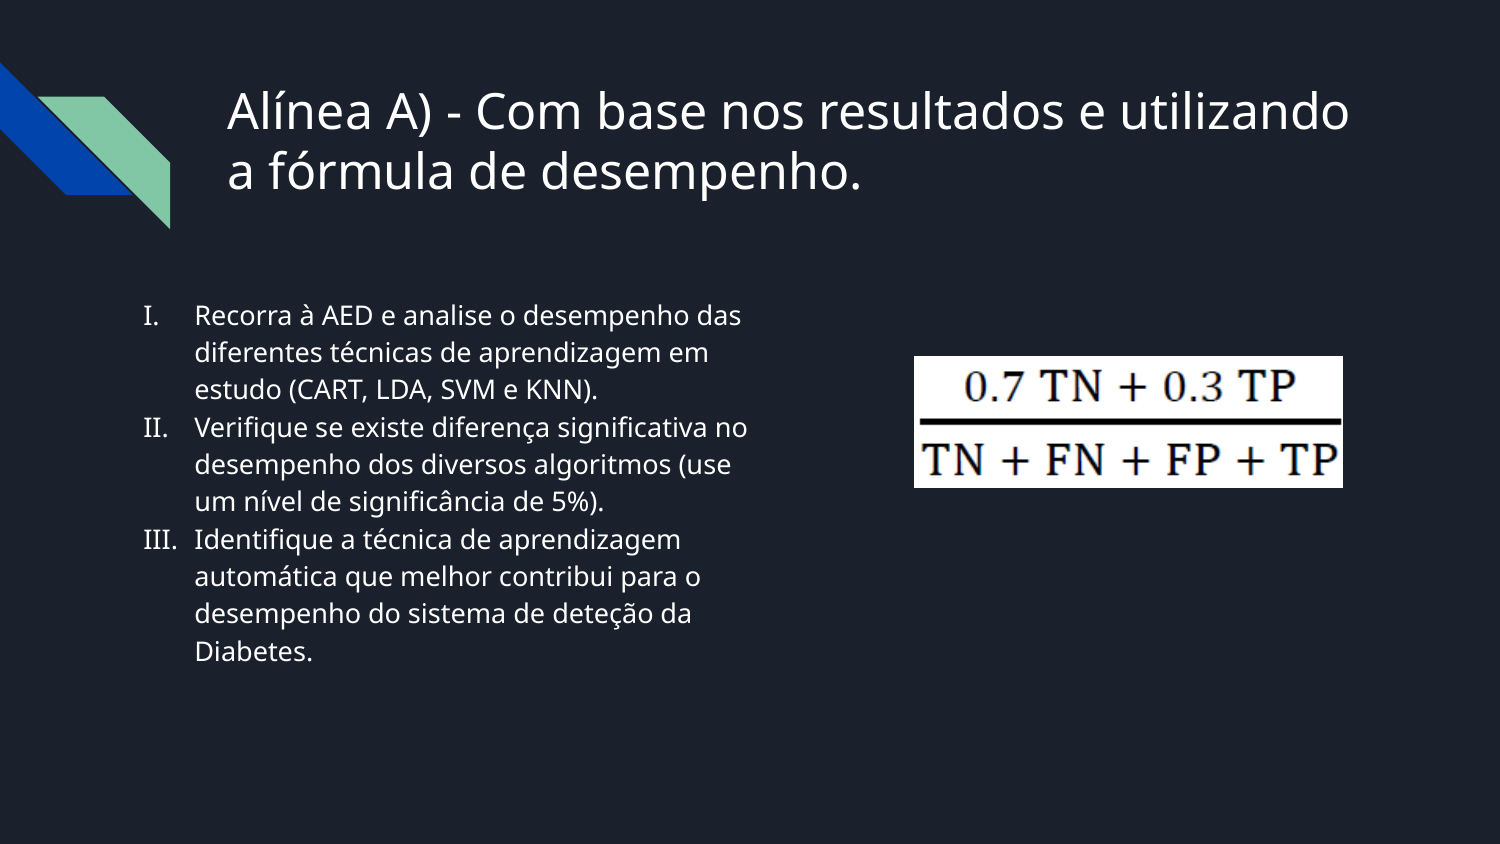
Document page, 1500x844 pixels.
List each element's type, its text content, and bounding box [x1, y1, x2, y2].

title Alínea A) - Com base nos resultados e utilizando a fórmula de desempenho. [212, 64, 1368, 215]
picture [913, 356, 1343, 488]
list Recorra à AED e analise o desempenho das diferentes técnicas de aprendizagem em estudo (CART, LDA, SVM e KNN). Verifique se existe diferença significativa no desempenho dos diversos algoritmos (use um nível de significância de 5%). Identifique a técnica de aprendizagem automática que melhor contribui para o desempenho do sistema de deteção da Diabetes. [104, 278, 780, 756]
